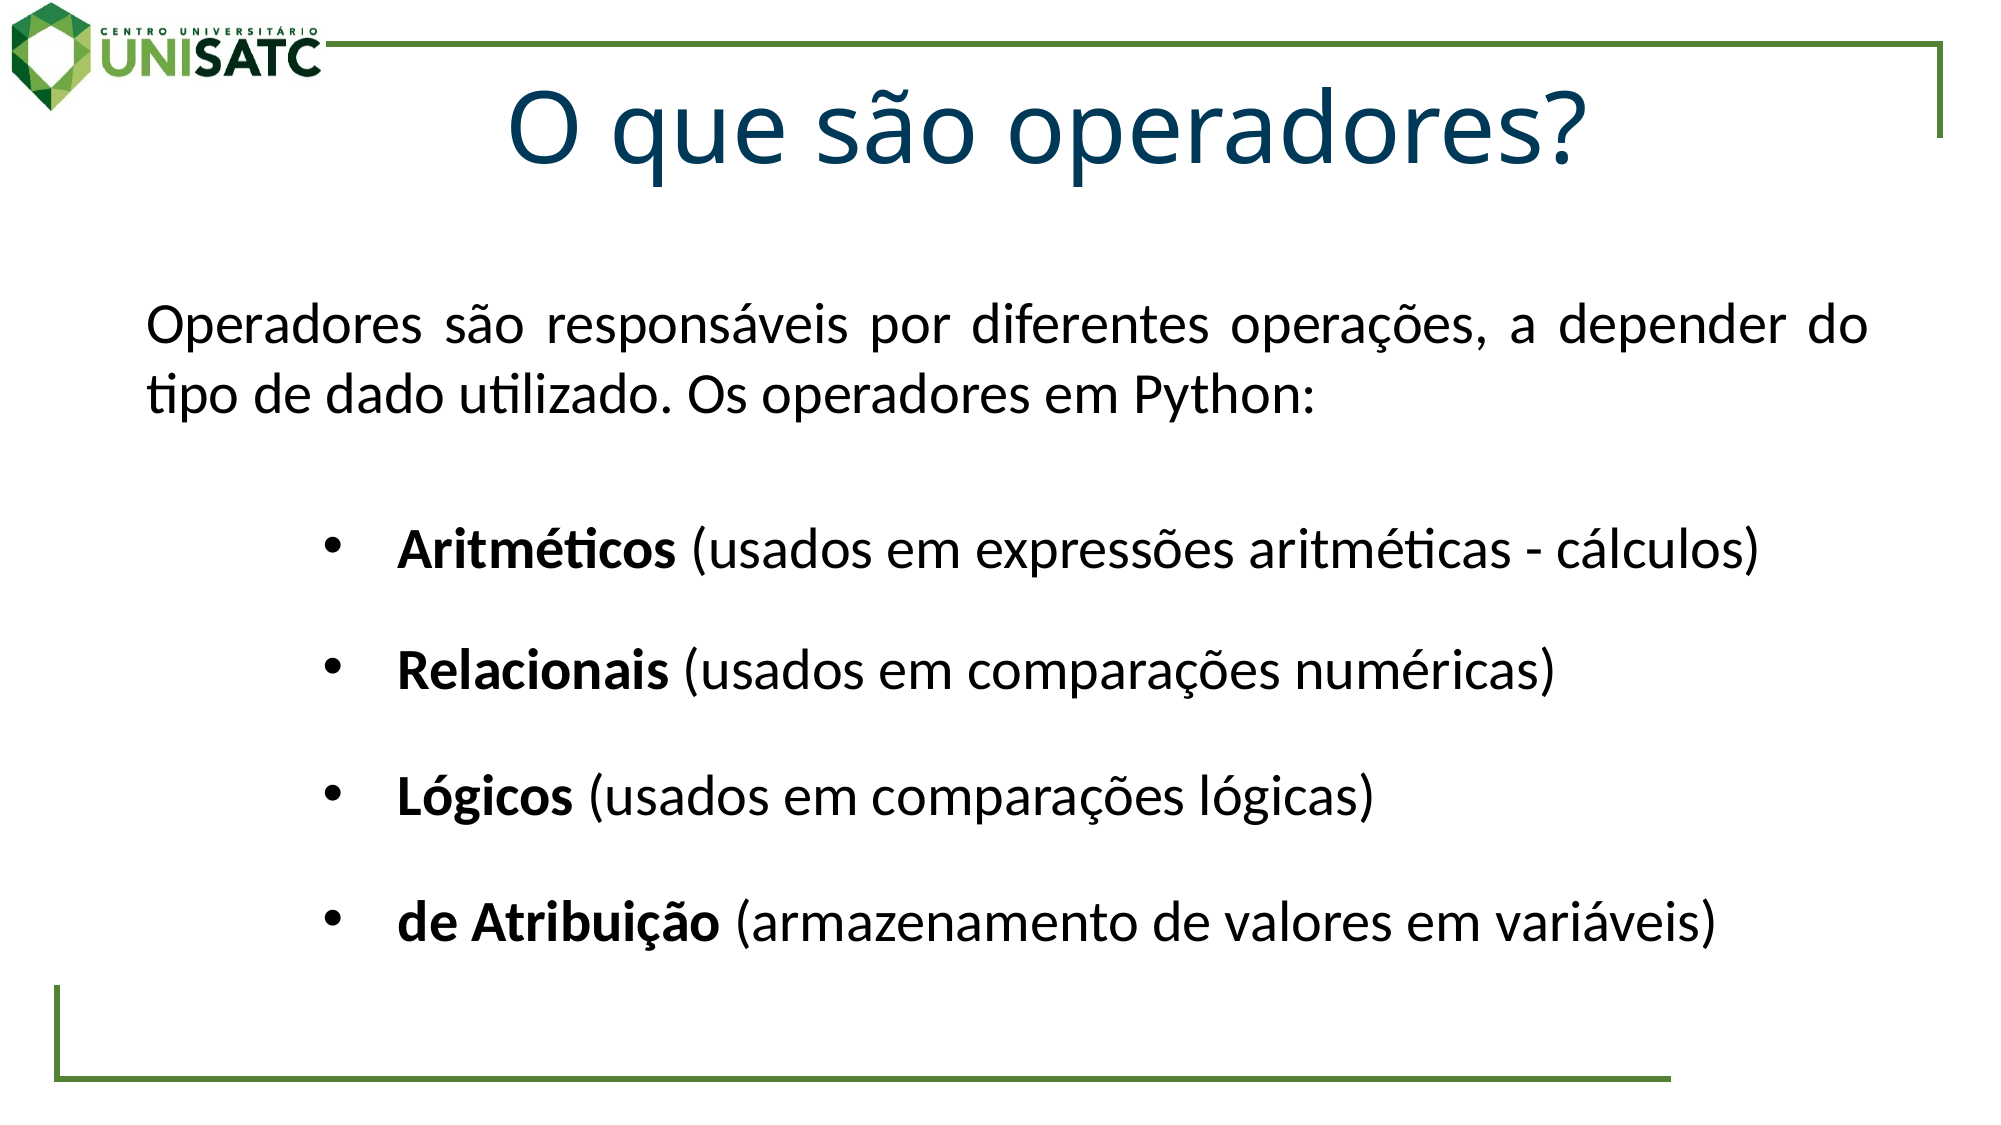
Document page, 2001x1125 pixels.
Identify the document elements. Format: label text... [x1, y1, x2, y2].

text_box Aritméticos (usados em expressões aritméticas - cálculos) [157, 502, 1953, 588]
text_box Operadores são responsáveis por diferentes operações, a depender do tipo de dado utilizado. Os operadores em Python: [131, 277, 1885, 433]
text_box de Atribuição (armazenamento de valores em variáveis) [157, 875, 1780, 961]
text_box Lógicos (usados em comparações lógicas) [157, 749, 1762, 835]
text_box O que são operadores? [167, 55, 1953, 191]
text_box Relacionais (usados em comparações numéricas) [158, 623, 1713, 709]
picture [0, 0, 326, 114]
